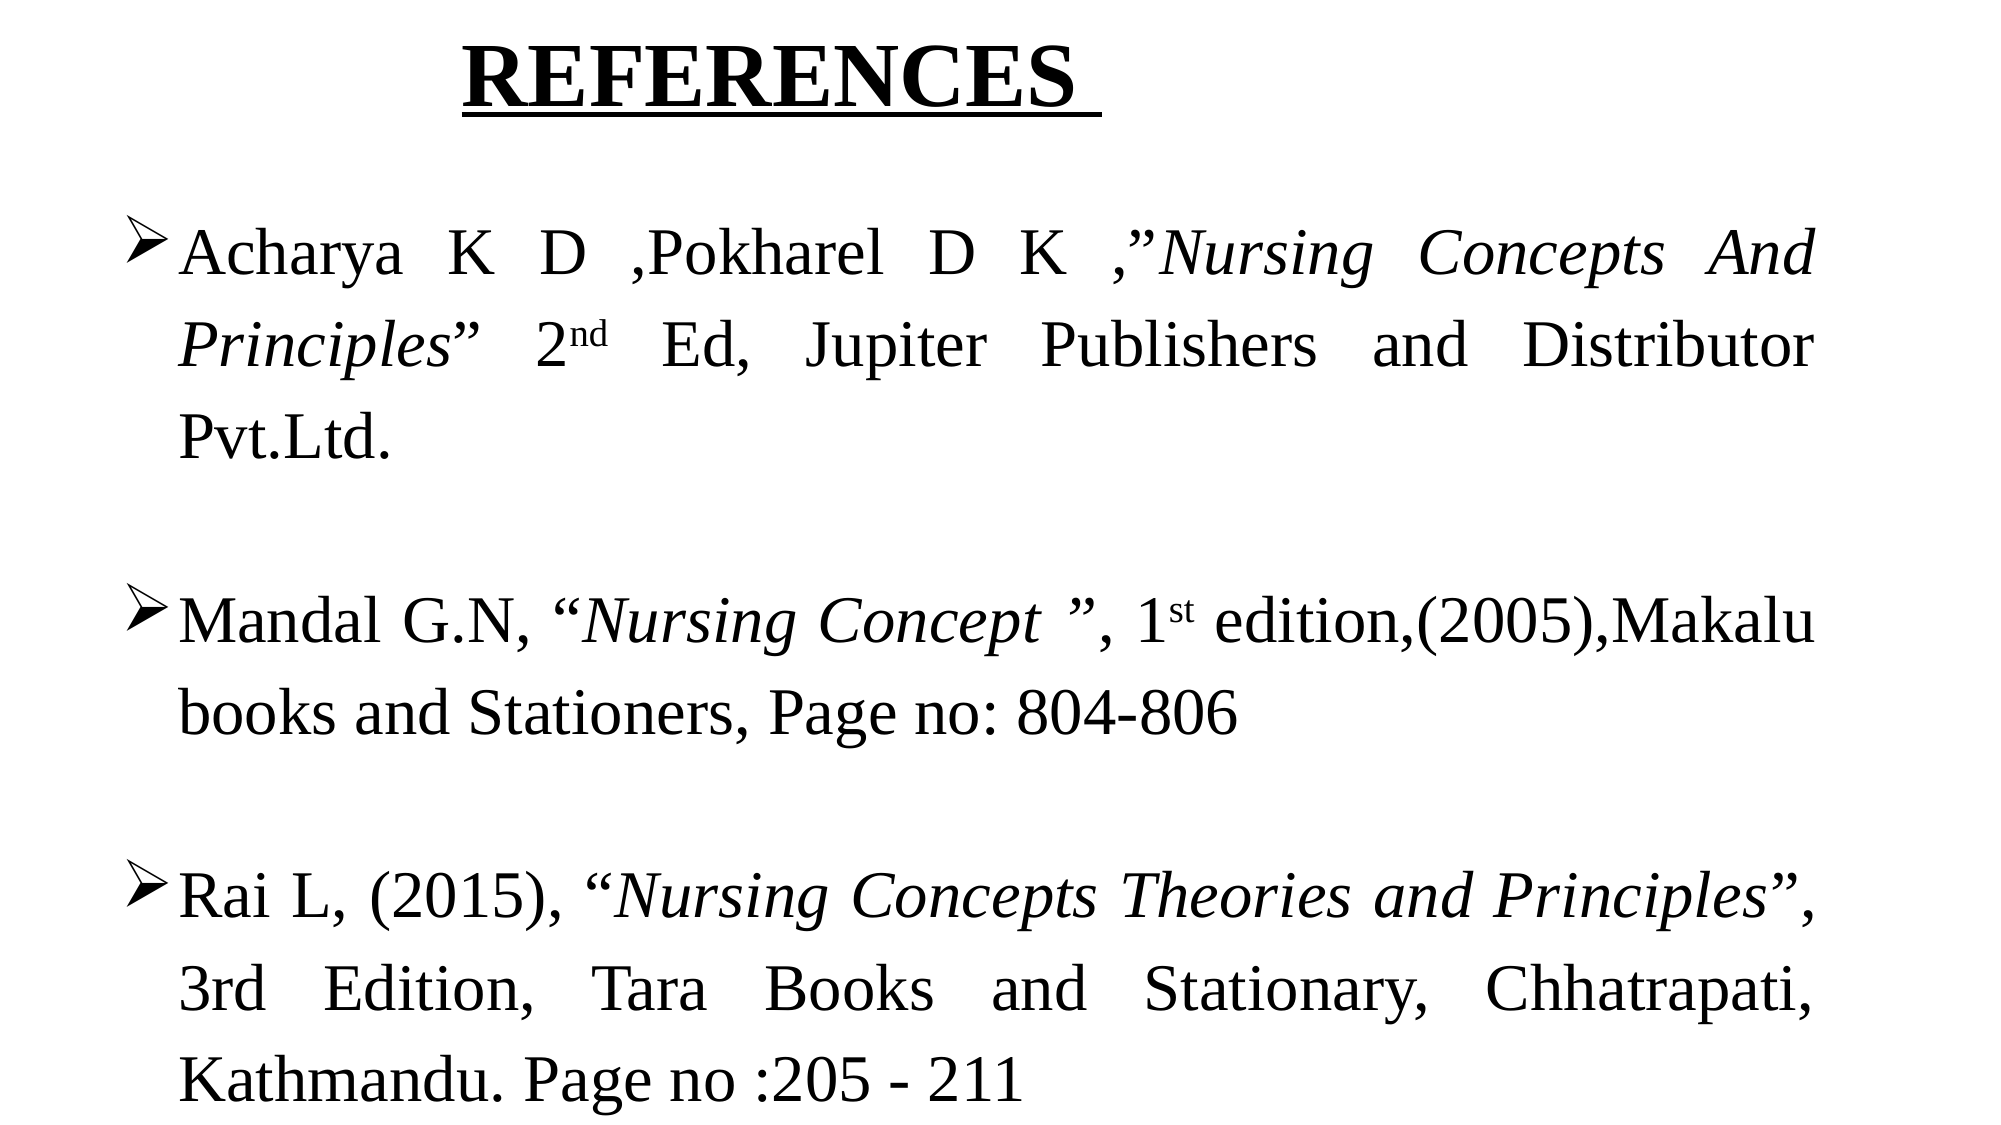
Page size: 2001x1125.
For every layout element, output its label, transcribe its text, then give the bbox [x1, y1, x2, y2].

list Acharya K D ,Pokharel D K ,”Nursing Concepts And Principles” 2nd Ed, Jupiter Publishers and Distributor Pvt.Ltd. Mandal G.N, “Nursing Concept ”, 1st edition,(2005),Makalu books and Stationers, Page no: 804-806 Rai L, (2015), “Nursing Concepts Theories and Principles”, 3rd Edition, Tara Books and Stationary, Chhatrapati, Kathmandu. Page no :205 - 211 [106, 188, 1832, 902]
title REFERENCES [446, 13, 1832, 141]
